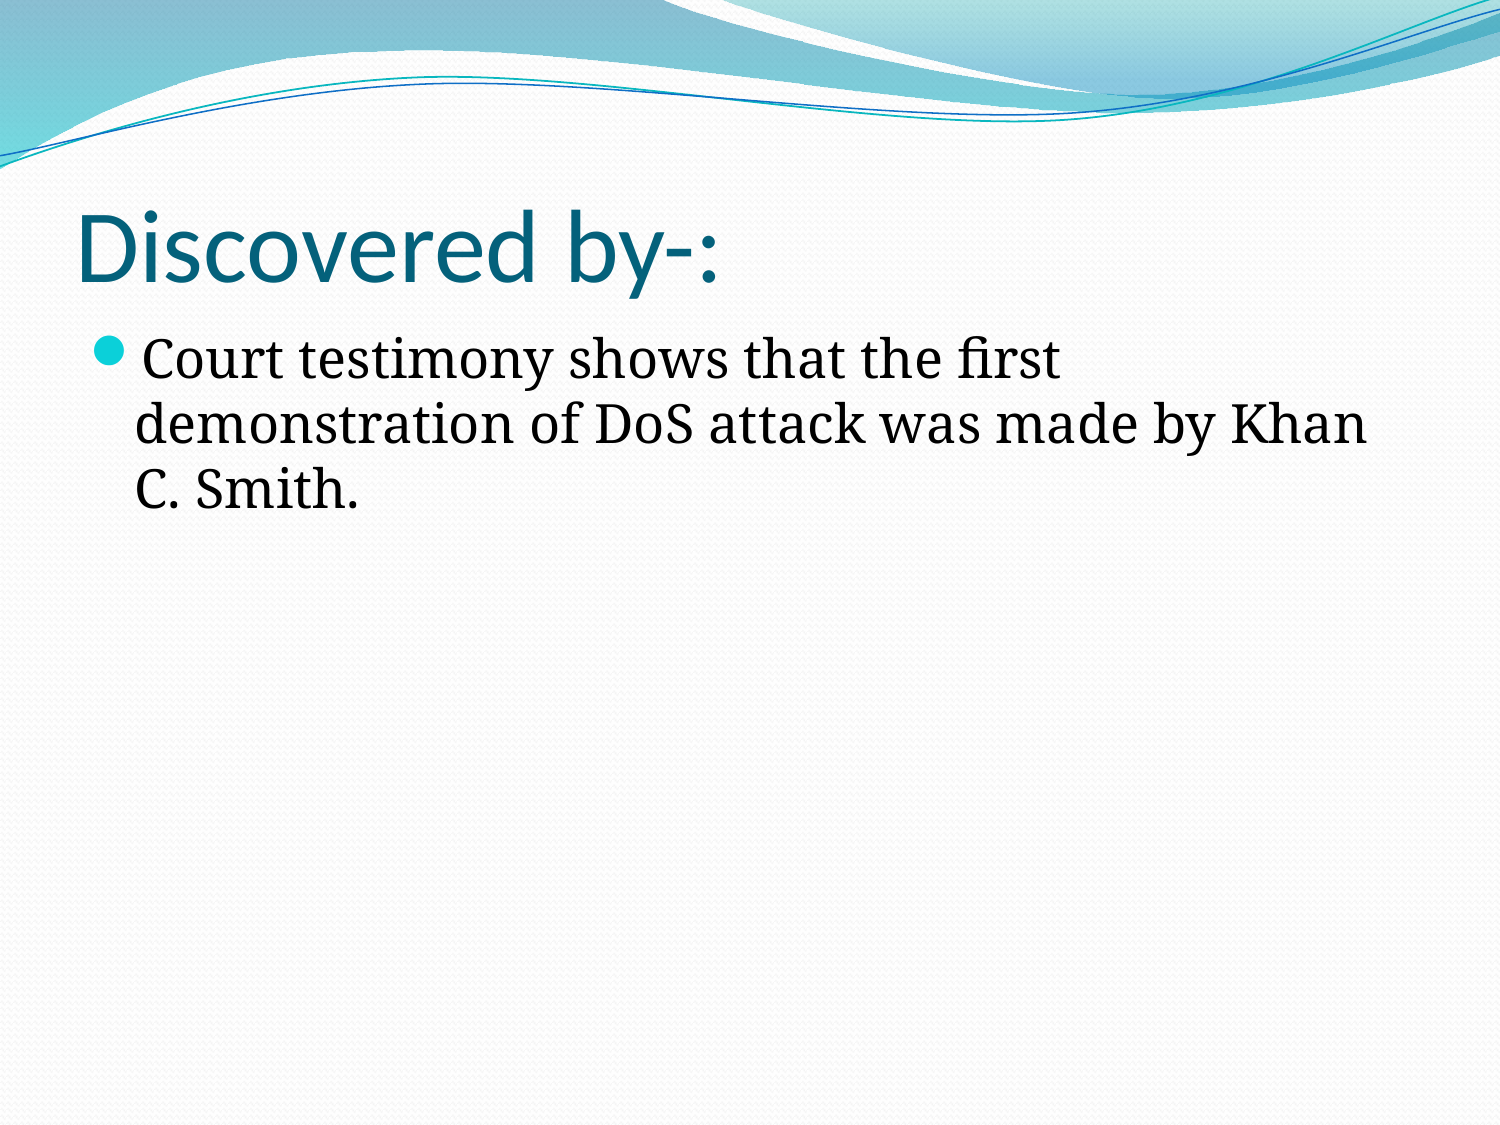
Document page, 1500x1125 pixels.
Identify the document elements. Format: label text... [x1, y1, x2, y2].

list Court testimony shows that the first demonstration of DoS attack was made by Khan C. Smith. [75, 317, 1425, 1038]
title Discovered by-: [75, 115, 1425, 303]
